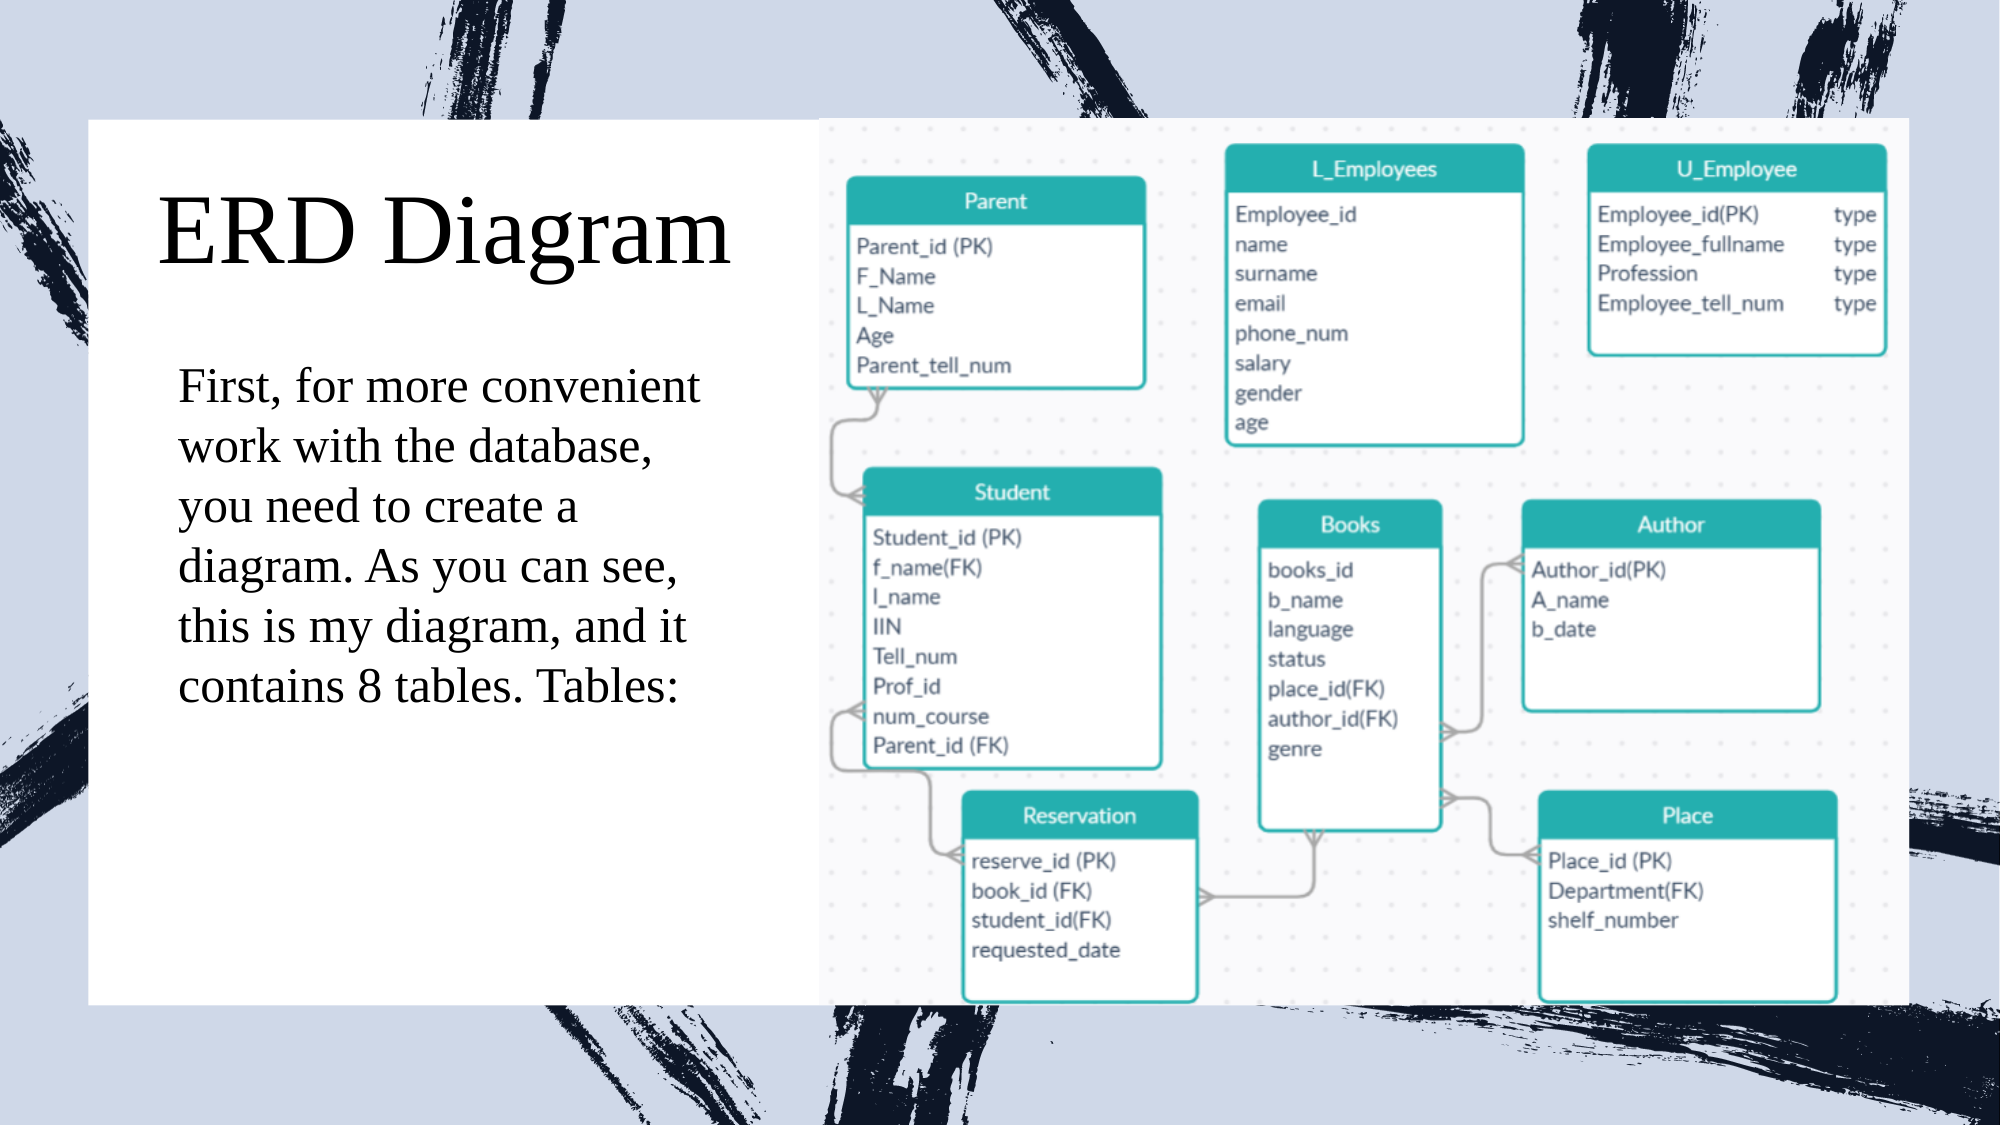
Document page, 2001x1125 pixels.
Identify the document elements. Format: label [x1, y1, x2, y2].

list [819, 118, 1910, 1005]
picture [0, 0, 2000, 1125]
